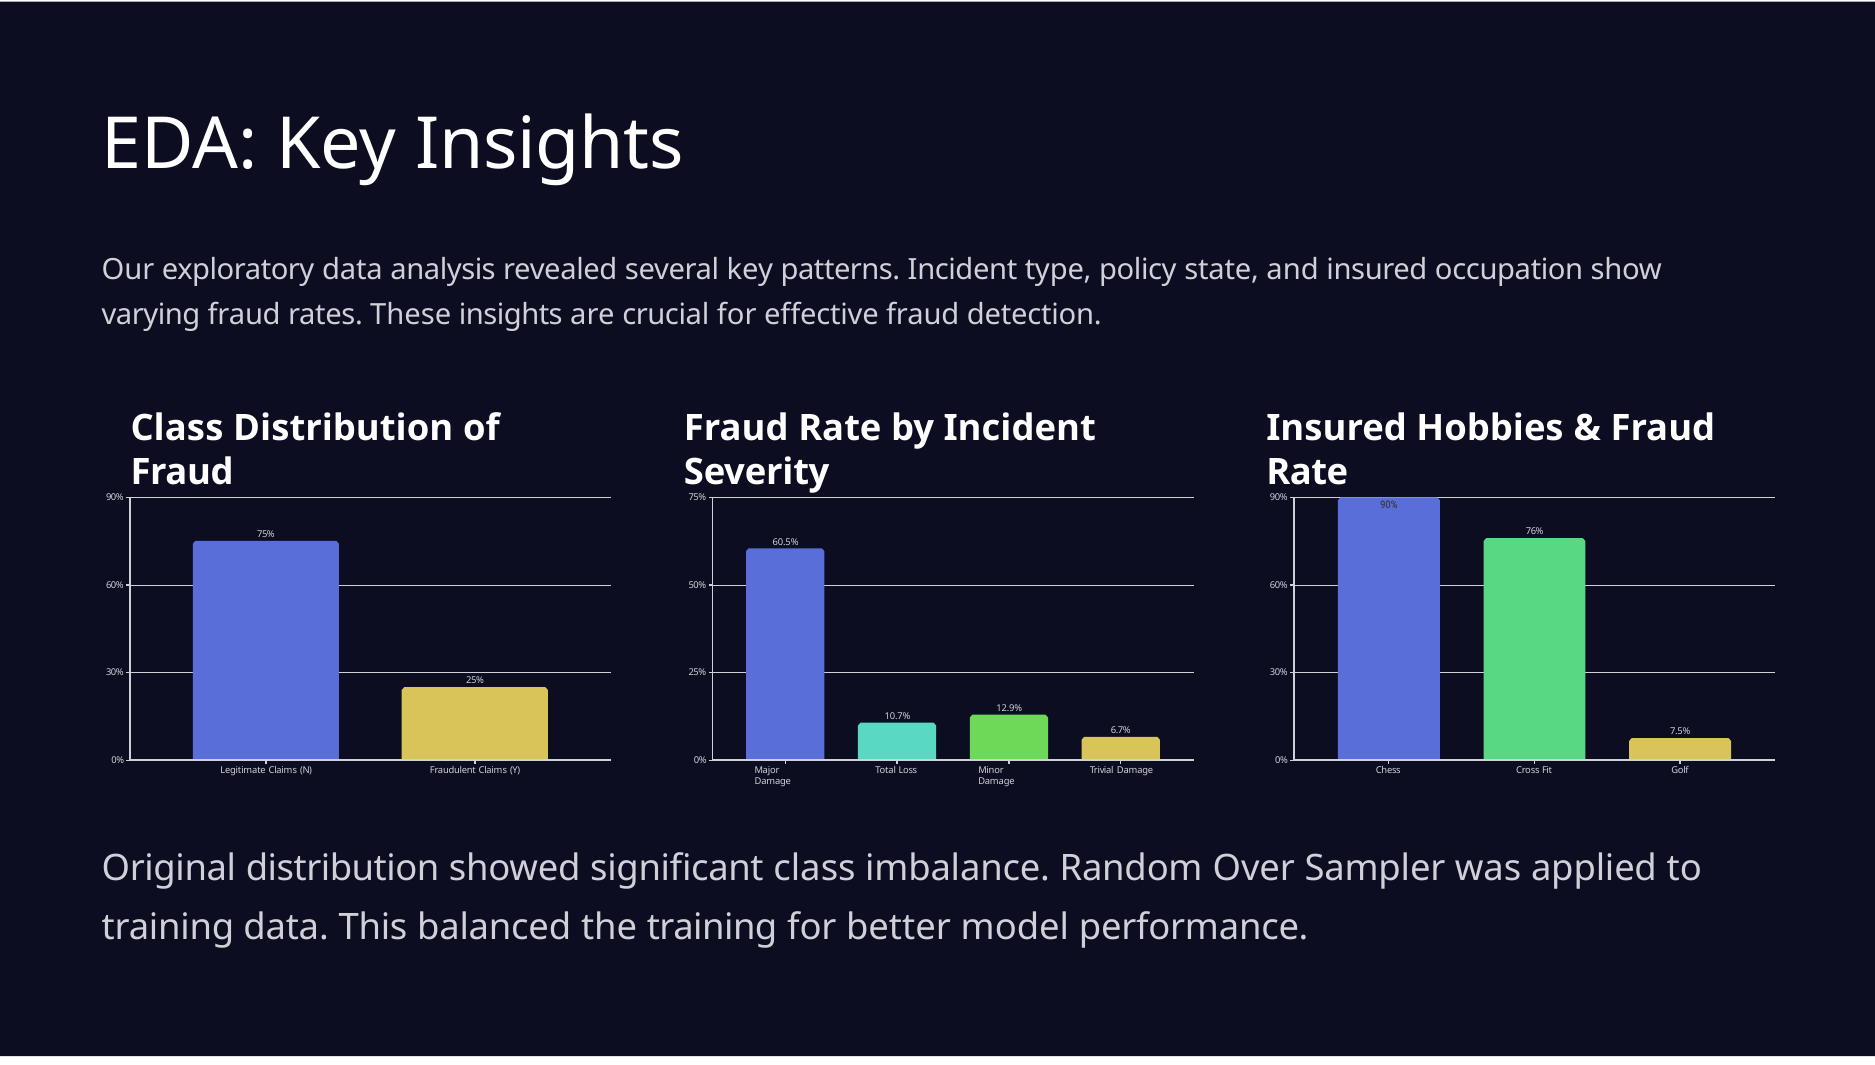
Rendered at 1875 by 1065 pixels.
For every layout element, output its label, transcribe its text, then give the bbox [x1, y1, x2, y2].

text_box 75% [686, 488, 709, 503]
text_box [129, 496, 267, 766]
text_box Our exploratory data analysis revealed several key patterns. Incident type, policy state, and insured occupation show varying fraud rates. These insights are crucial for effective fraud detection. [99, 238, 1768, 331]
text_box 60% [1267, 576, 1287, 591]
text_box Fraudulent Claims (Y) [427, 769, 522, 776]
text_box Major Damage [752, 769, 818, 787]
text_box 0% [691, 751, 706, 766]
text_box 0% [1273, 751, 1288, 766]
text_box 60% [103, 576, 123, 591]
text_box Class Distribution of Fraud [128, 402, 576, 492]
text_box 50% [686, 576, 705, 591]
text_box Fraud Rate by Incident Severity [681, 402, 1193, 492]
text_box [787, 496, 1195, 761]
text_box 90% [103, 488, 126, 503]
text_box Minor Damage [976, 769, 1042, 787]
text_box 30% [103, 664, 123, 678]
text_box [711, 496, 787, 766]
text_box 0% [109, 751, 124, 766]
text_box Chess [1373, 769, 1404, 776]
text_box 90% [1267, 488, 1290, 503]
text_box Cross Fit [1513, 769, 1556, 776]
text_box 30% [1267, 664, 1287, 678]
title EDA: Key Insights [99, 94, 898, 238]
text_box Trivial Damage [1087, 769, 1154, 776]
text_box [1390, 496, 1777, 761]
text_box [267, 496, 613, 761]
text_box Legitimate Claims (N) [218, 769, 314, 776]
text_box 25% [686, 664, 705, 678]
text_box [1293, 496, 1390, 766]
text_box Total Loss [873, 769, 921, 776]
text_box Insured Hobbies & Fraud Rate [1264, 402, 1754, 492]
text_box Original distribution showed significant class imbalance. Random Over Sampler was applied to training data. This balanced the training for better model performance. [99, 827, 1758, 948]
text_box Golf [1669, 769, 1691, 776]
